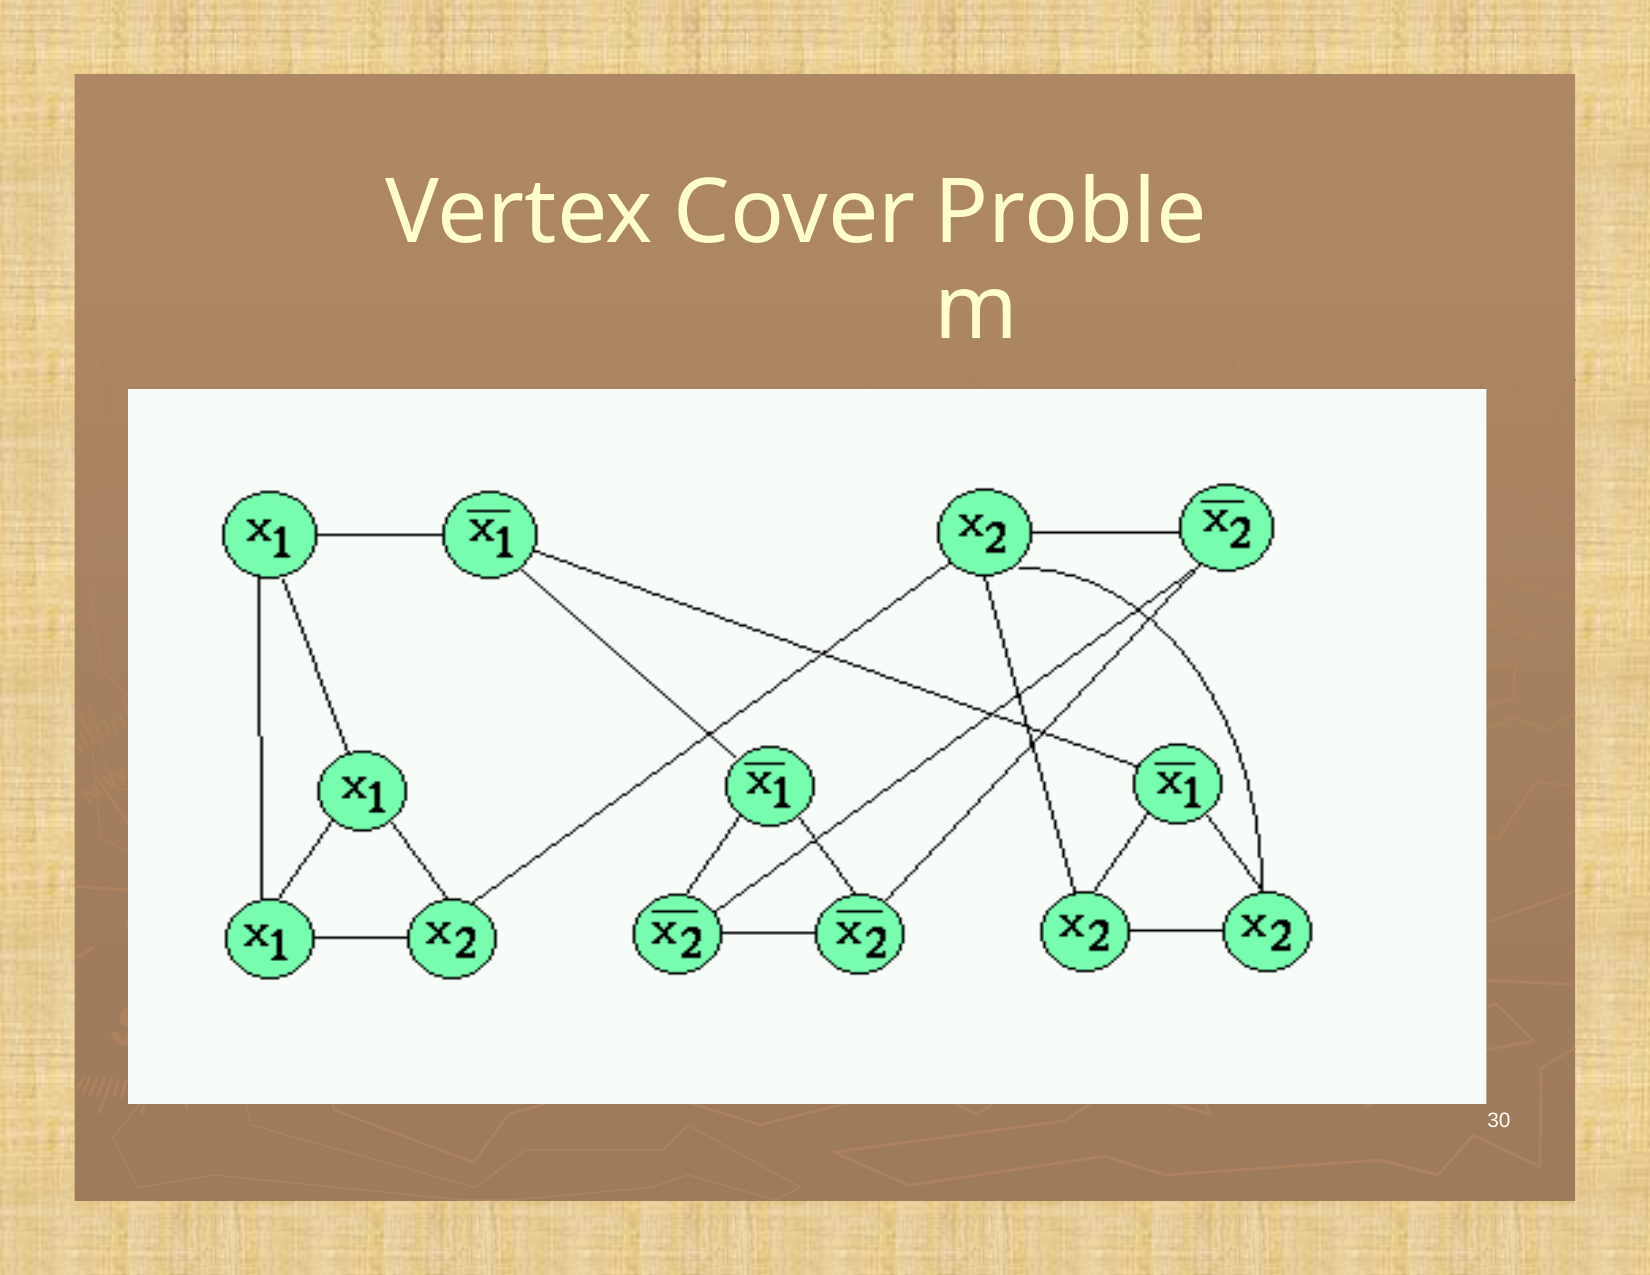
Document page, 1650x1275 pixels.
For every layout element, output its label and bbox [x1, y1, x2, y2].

picture [0, 0, 1650, 1275]
text_box [74, 74, 1576, 1201]
